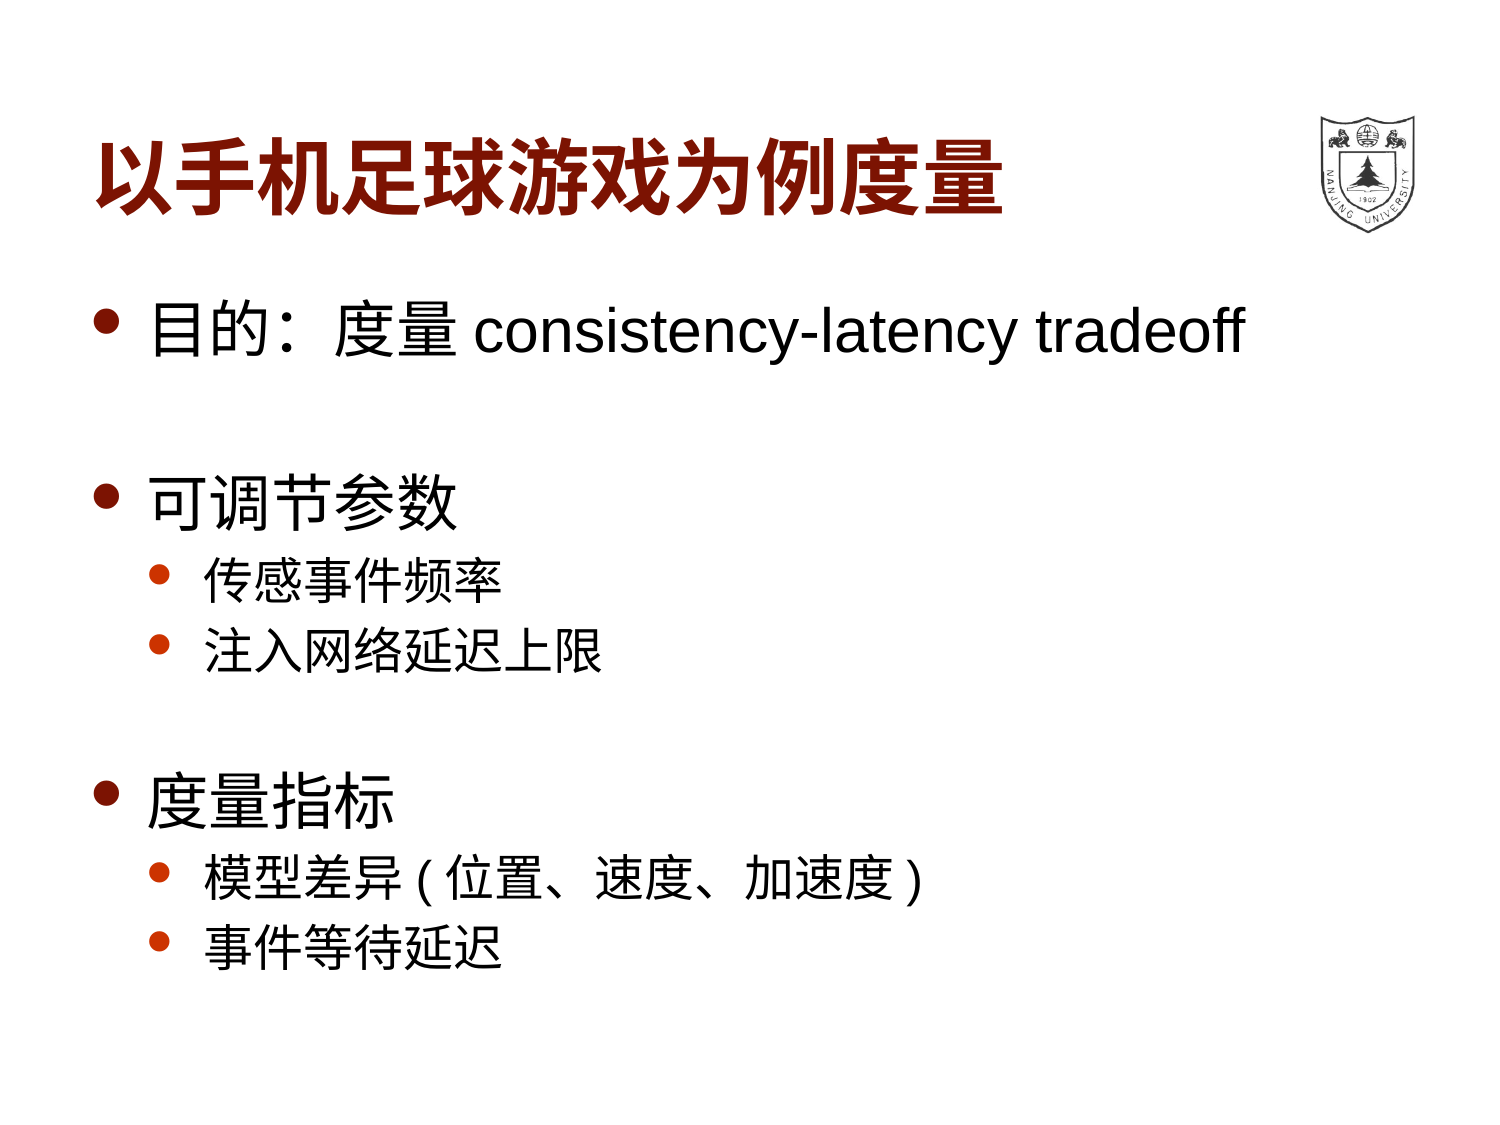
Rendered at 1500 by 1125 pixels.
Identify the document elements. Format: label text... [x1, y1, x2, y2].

list 目的：度量consistency-latency tradeoff 可调节参数 传感事件频率 注入网络延迟上限 度量指标 模型差异(位置、速度、加速度) 事件等待延迟 [74, 281, 1426, 1056]
title 以手机足球游戏为例度量 [74, 19, 1313, 233]
